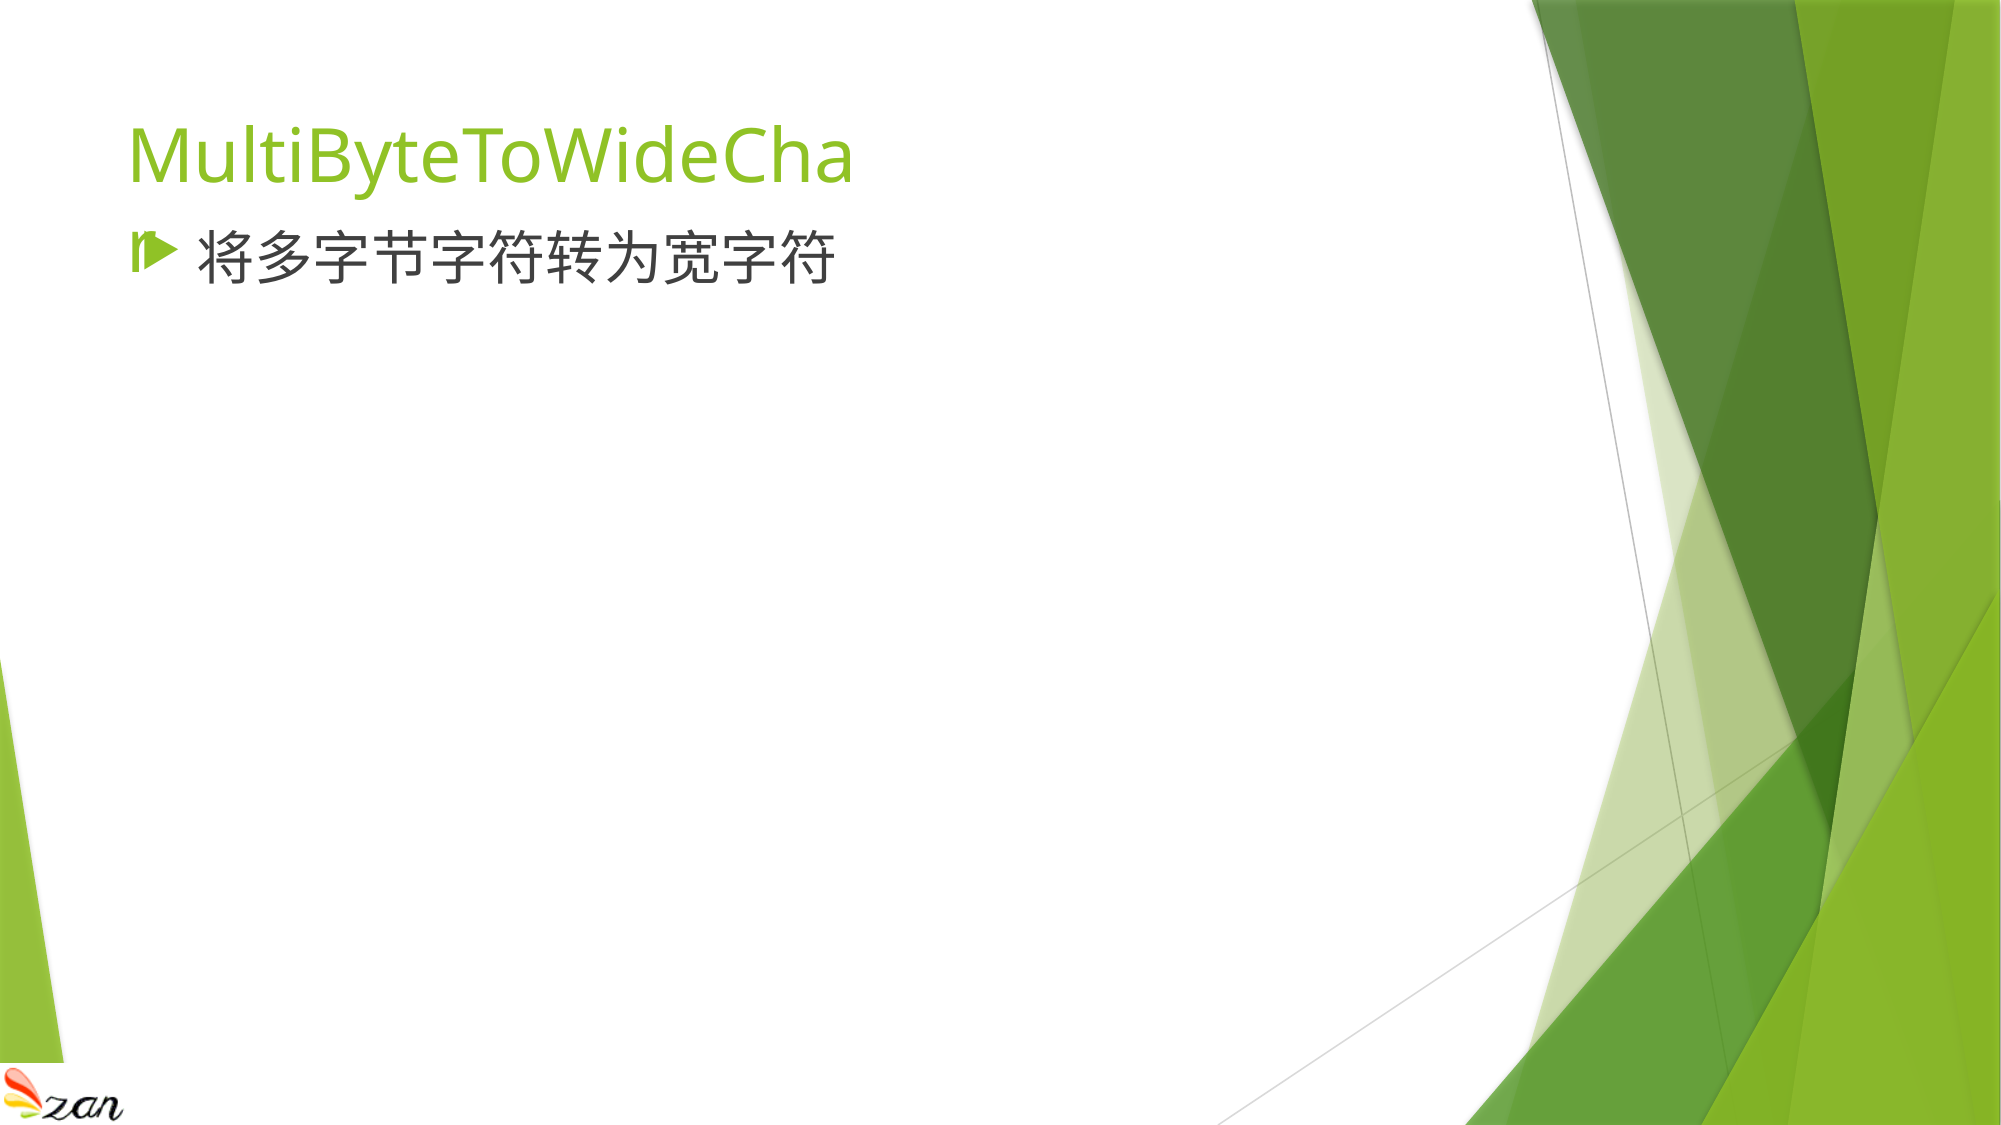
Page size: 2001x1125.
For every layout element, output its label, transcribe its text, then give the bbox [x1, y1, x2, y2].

title MultiByteToWideChar [111, 99, 898, 214]
picture [0, 1063, 128, 1125]
list 将多字节字符转为宽字符 [125, 214, 923, 317]
